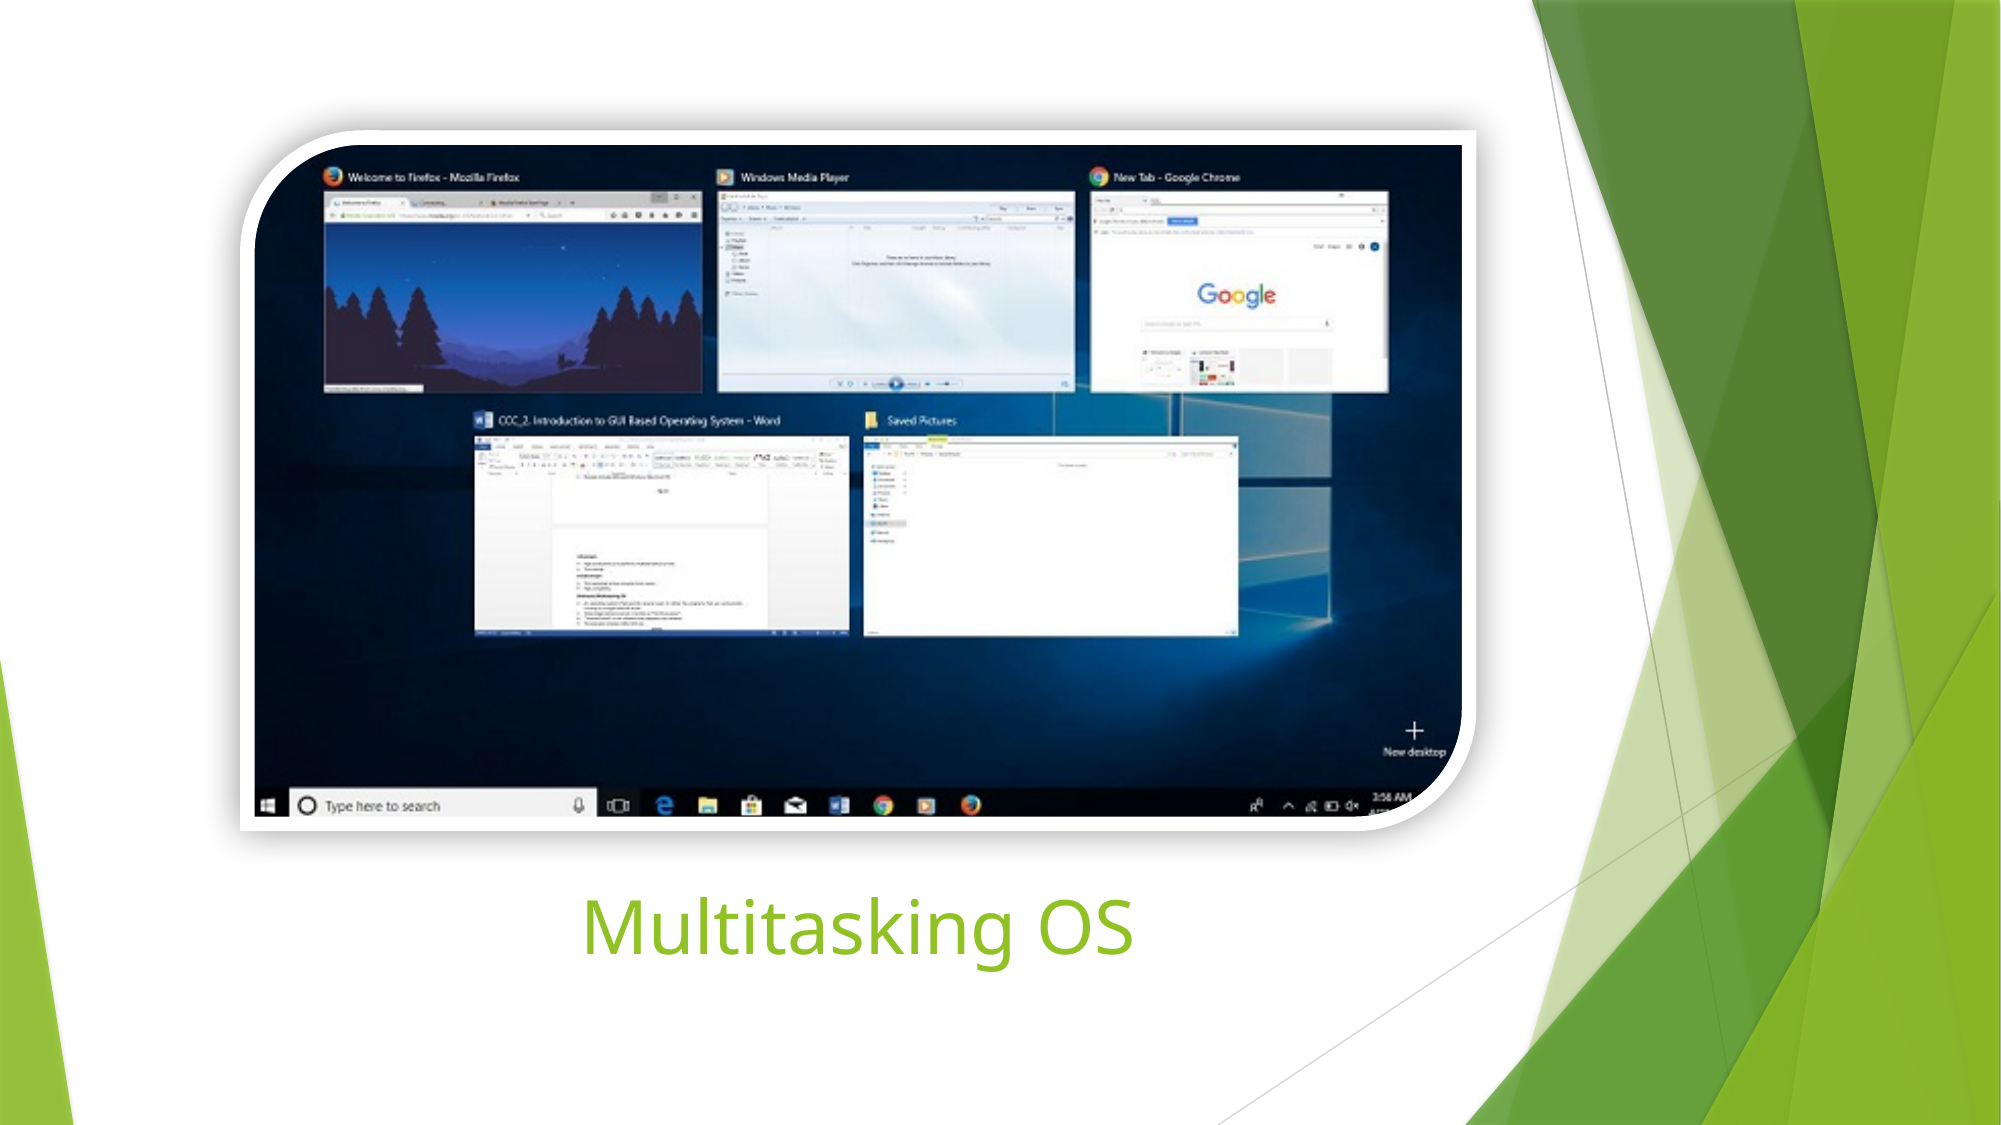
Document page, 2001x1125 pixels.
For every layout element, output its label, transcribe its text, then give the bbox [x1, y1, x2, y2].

title Multitasking OS [153, 872, 1564, 1089]
picture [246, 137, 1470, 825]
